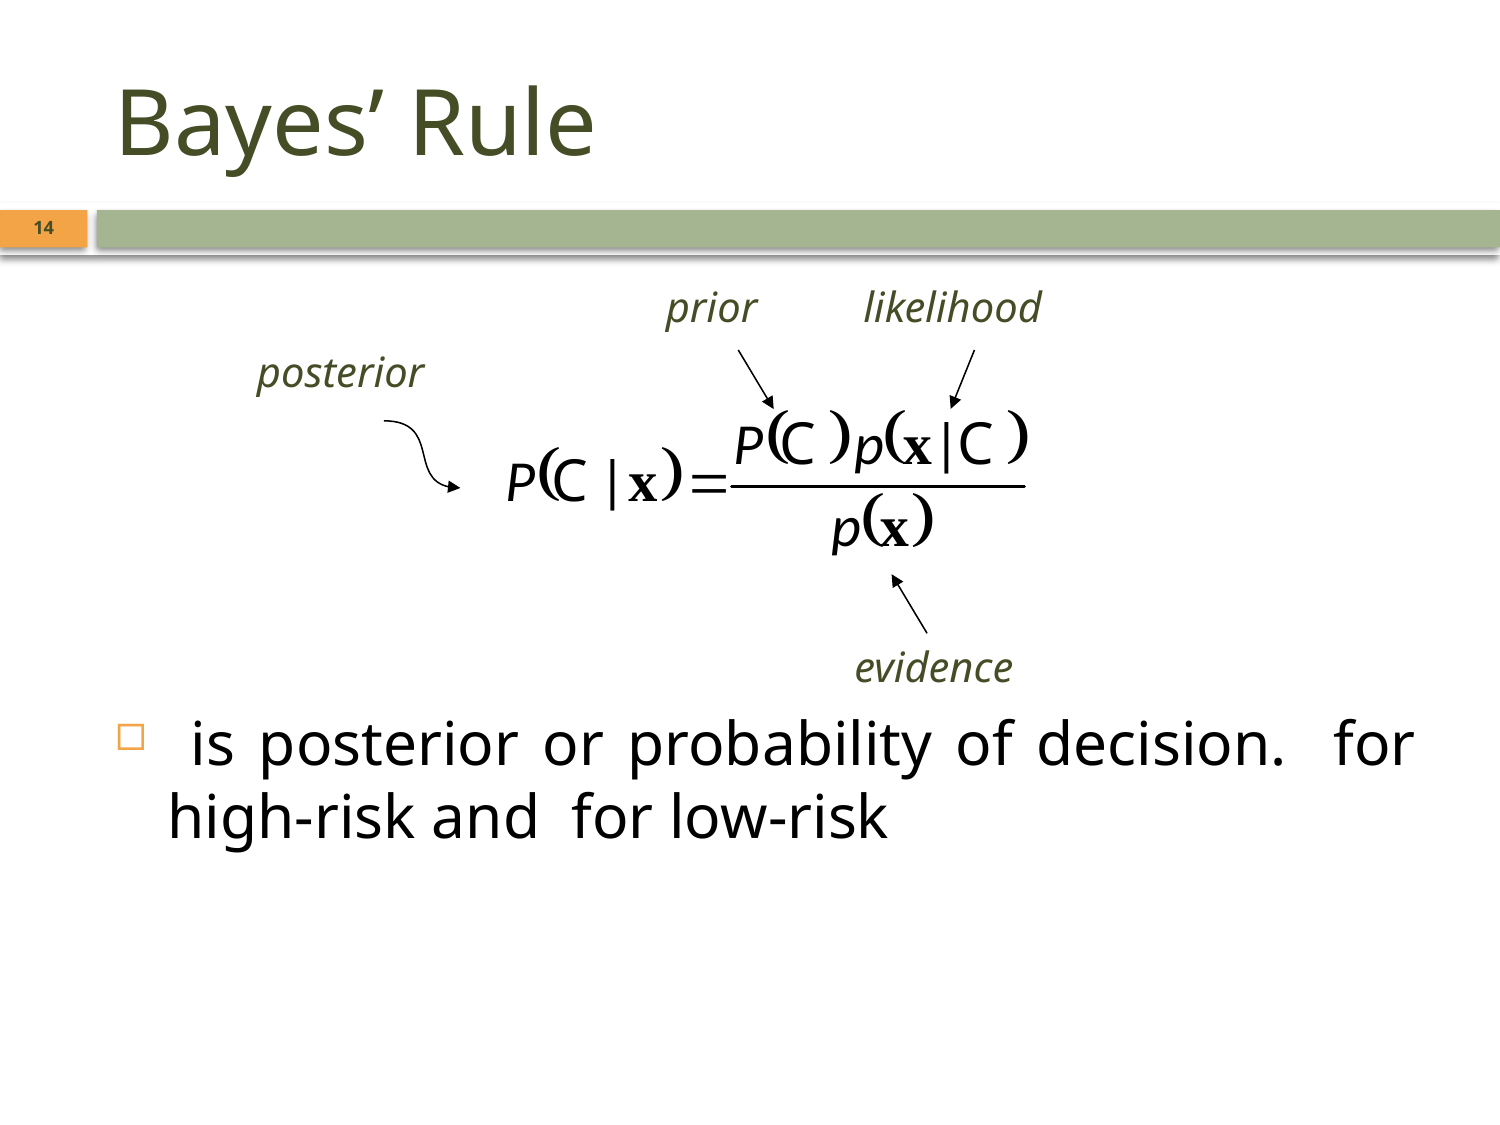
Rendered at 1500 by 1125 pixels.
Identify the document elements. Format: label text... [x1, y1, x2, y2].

slide_number 14 [0, 208, 88, 249]
text_box evidence [839, 633, 1029, 699]
text_box prior [651, 273, 772, 338]
text_box posterior [242, 338, 467, 403]
text_box [949, 349, 975, 407]
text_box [388, 415, 456, 493]
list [497, 408, 1038, 570]
text_box [891, 578, 928, 634]
text_box [738, 349, 774, 407]
text_box likelihood [848, 273, 1058, 338]
title Bayes’ Rule [99, 37, 1438, 200]
